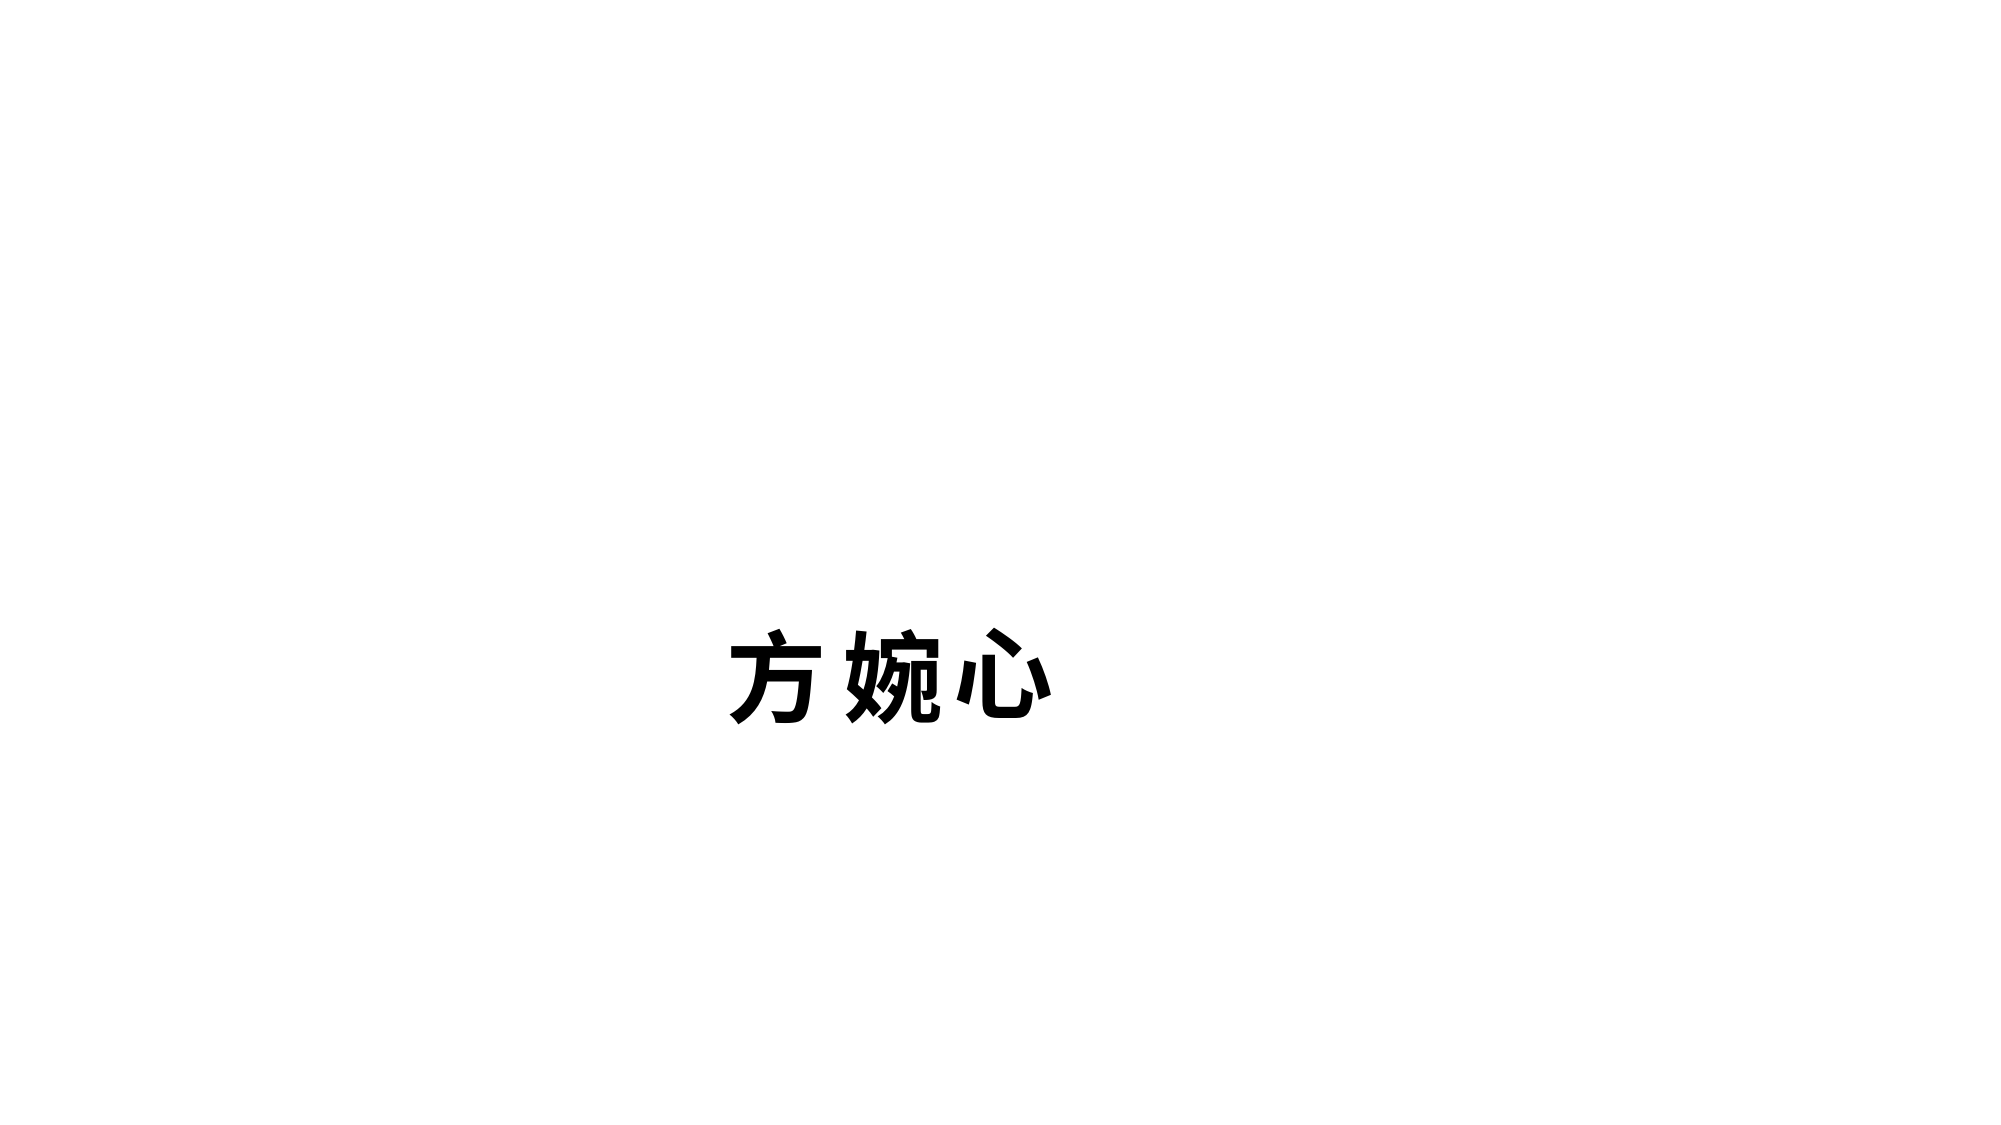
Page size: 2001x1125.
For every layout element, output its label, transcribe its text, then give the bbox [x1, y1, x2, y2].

text_box 方 [711, 607, 829, 743]
text_box 婉 [829, 607, 984, 743]
title 心 [906, 570, 1101, 788]
